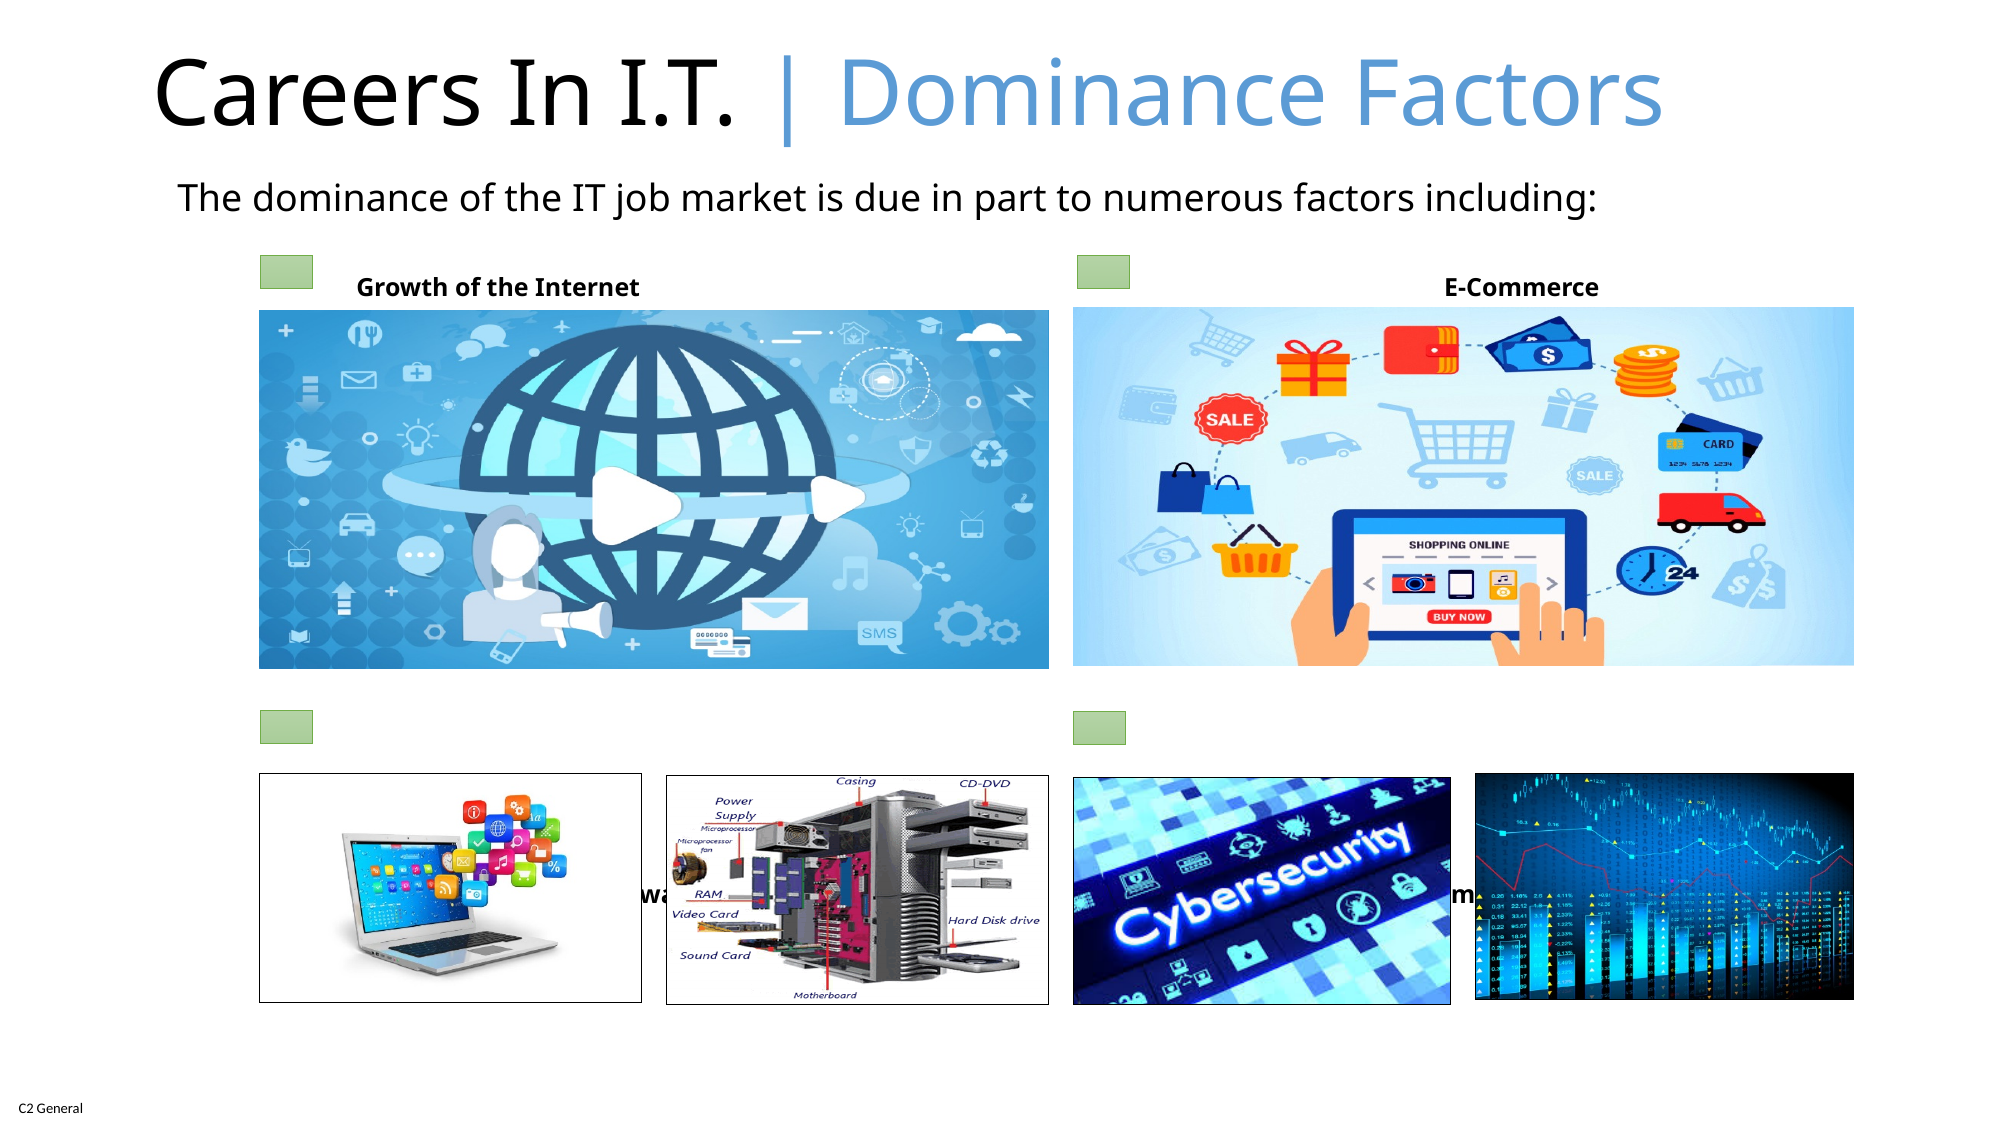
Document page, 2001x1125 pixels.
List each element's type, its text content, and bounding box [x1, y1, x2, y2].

picture [666, 775, 1049, 1005]
picture [259, 773, 642, 1003]
picture [259, 310, 1049, 669]
text_box [1073, 711, 1126, 745]
picture [1073, 307, 1854, 666]
text_box [1077, 255, 1130, 289]
picture [1475, 773, 1854, 1000]
text_box [260, 255, 313, 289]
title Careers In I.T. | Dominance Factors [137, 0, 1863, 204]
picture [1073, 777, 1452, 1005]
text_box [260, 710, 313, 744]
picture [1848, 908, 1854, 915]
list The dominance of the IT job market is due in part to numerous factors including: Growth of the Internet E-Commerce Lower hardware & software prices Demand for digital security [162, 171, 1895, 1011]
picture [1475, 980, 1486, 996]
